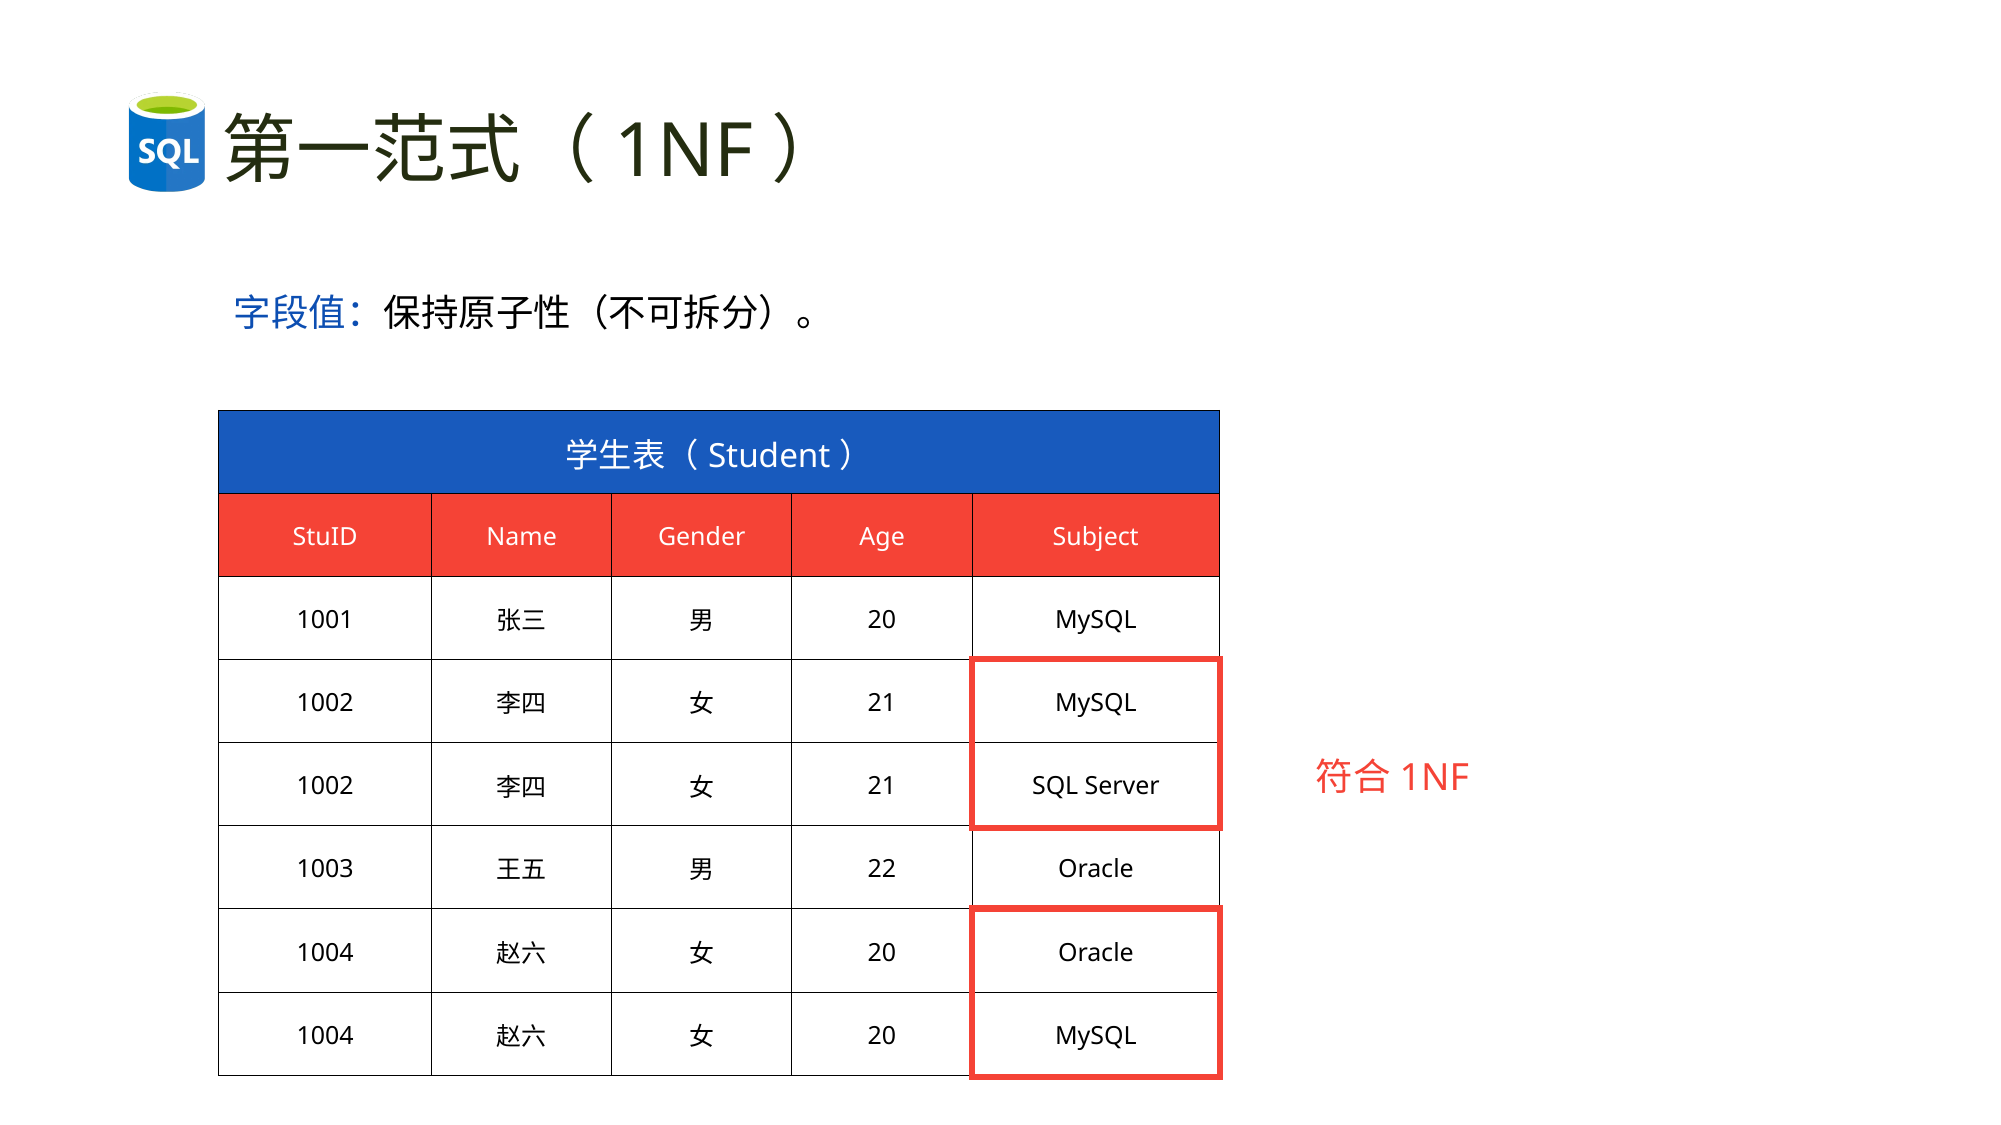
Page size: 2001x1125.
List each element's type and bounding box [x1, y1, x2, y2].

table_cell [612, 743, 791, 825]
table_cell [973, 829, 1219, 907]
table_cell [219, 909, 431, 992]
table_cell [219, 660, 431, 742]
table_cell [792, 577, 972, 659]
table_cell [973, 577, 1219, 658]
table_cell [792, 743, 971, 825]
table_cell [792, 909, 971, 992]
table_cell [612, 909, 791, 992]
text_box [971, 907, 1221, 1078]
table_cell [612, 494, 791, 576]
text_box [218, 258, 905, 342]
table_cell [219, 494, 431, 576]
table_cell [973, 494, 1219, 576]
table_cell [432, 826, 611, 908]
table_cell [219, 577, 431, 659]
table_cell [432, 577, 611, 659]
table_cell [219, 993, 431, 1075]
table_header [219, 411, 1219, 493]
table_cell [612, 826, 791, 908]
table_cell [612, 993, 791, 1075]
text_box [971, 658, 1221, 829]
table_cell [432, 909, 611, 992]
table_cell [219, 743, 431, 825]
text_box [71, 91, 850, 201]
table_cell [432, 743, 611, 825]
text_box [1300, 723, 1673, 806]
table_cell [432, 494, 611, 576]
table_cell [219, 826, 431, 908]
table_cell [792, 660, 971, 742]
table_cell [792, 494, 972, 576]
table_cell [432, 660, 611, 742]
table_cell [612, 660, 791, 742]
table_cell [432, 993, 611, 1075]
table_cell [612, 577, 791, 659]
table_cell [792, 993, 971, 1075]
table_cell [792, 826, 972, 908]
